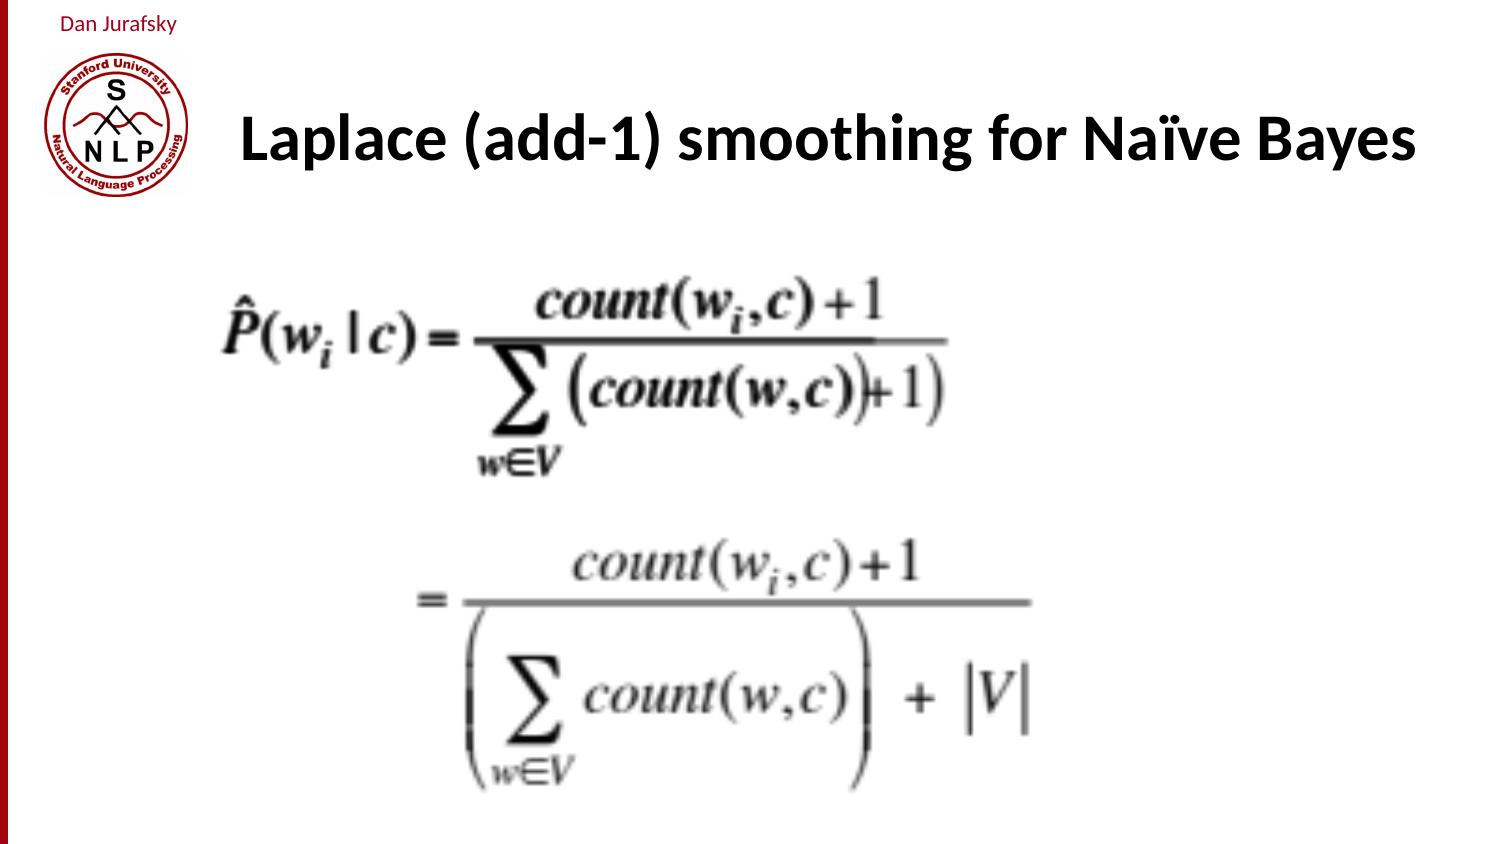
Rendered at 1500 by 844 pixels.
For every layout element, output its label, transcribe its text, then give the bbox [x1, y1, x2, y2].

picture [44, 53, 188, 197]
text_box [887, 259, 954, 482]
title Laplace (add-1) smoothing for Naïve Bayes [225, 59, 1450, 182]
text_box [214, 258, 886, 481]
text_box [411, 520, 1038, 798]
